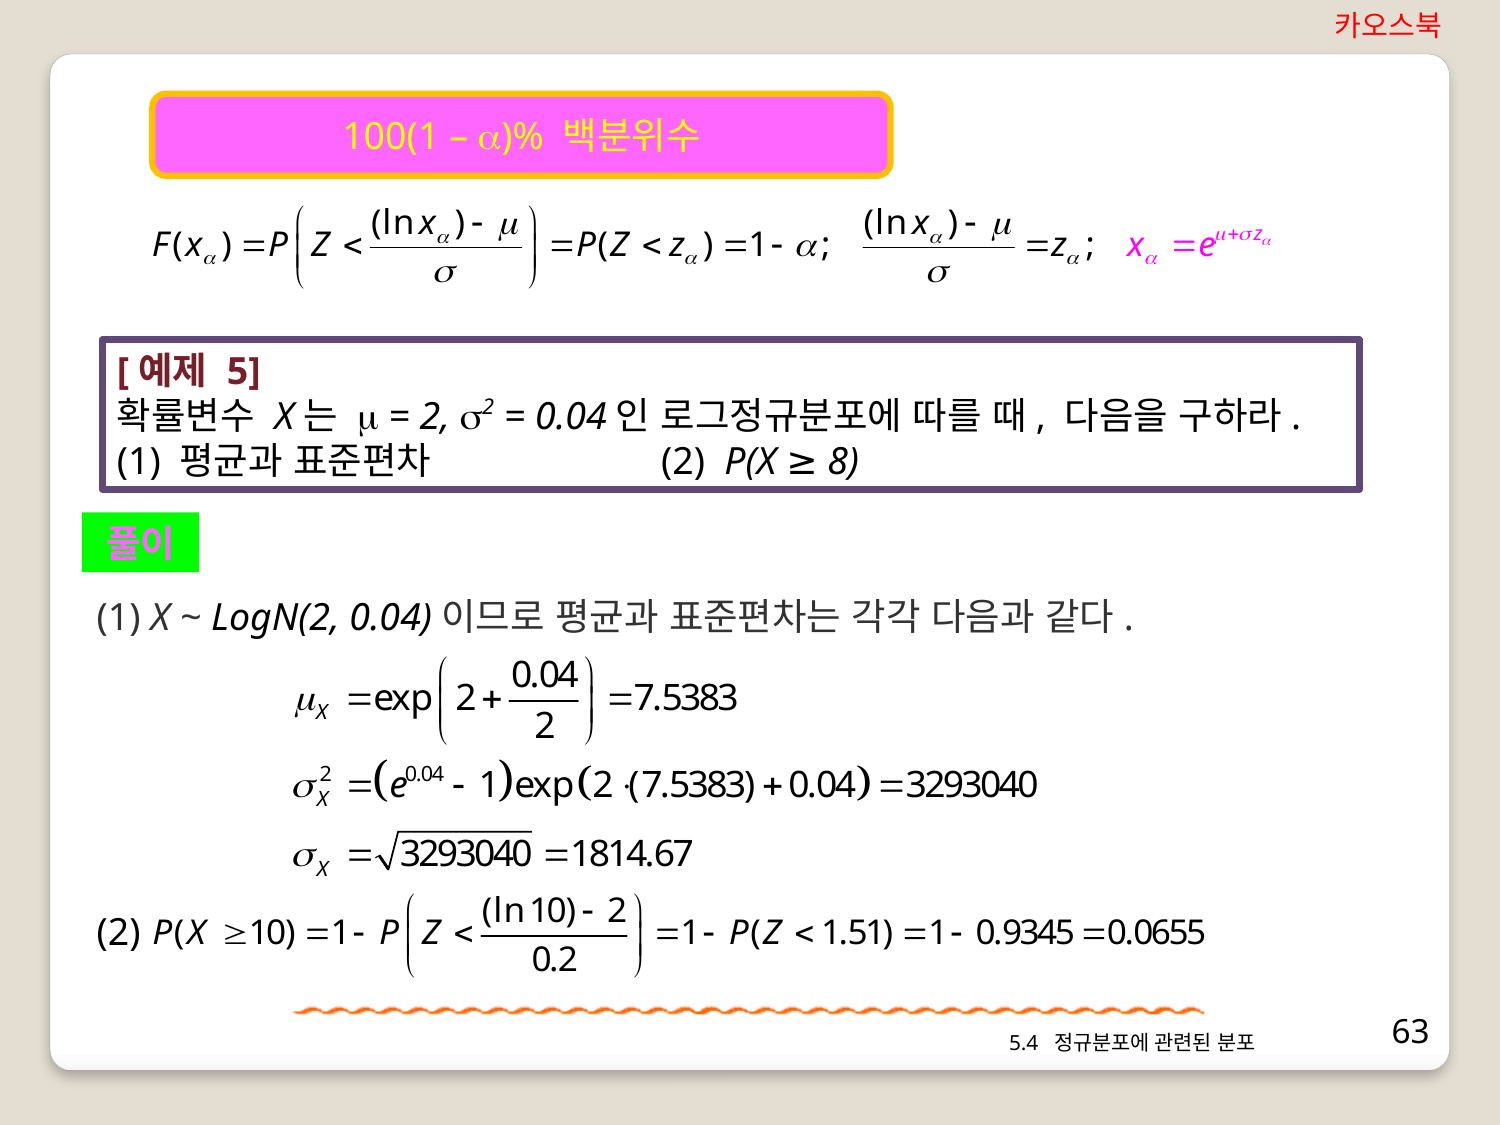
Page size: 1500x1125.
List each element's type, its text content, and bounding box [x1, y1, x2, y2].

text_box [146, 198, 1282, 297]
picture [281, 1003, 1219, 1020]
text_box (1) X ~ LogN(2, 0.04)이므로 평균과 표준편차는 각각 다음과 같다. (2) [81, 585, 1430, 961]
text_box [146, 887, 1211, 985]
slide_number 63 [1369, 1002, 1445, 1063]
text_box 카오스북 [1277, 0, 1500, 50]
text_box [287, 648, 1043, 883]
text_box 풀이 [81, 512, 200, 573]
text_box [예제 5] 확률변수 X는 m = 2, s2 = 0.04인 로그정규분포에 따를 때, 다음을 구하라. (1) 평균과 표준편차 (2) P(X ≥ 8) [99, 336, 1363, 493]
text_box 100(1 – a)% 백분위수 [148, 90, 895, 180]
footer 5.4 정규분포에 관련된 분포 [994, 1002, 1369, 1063]
